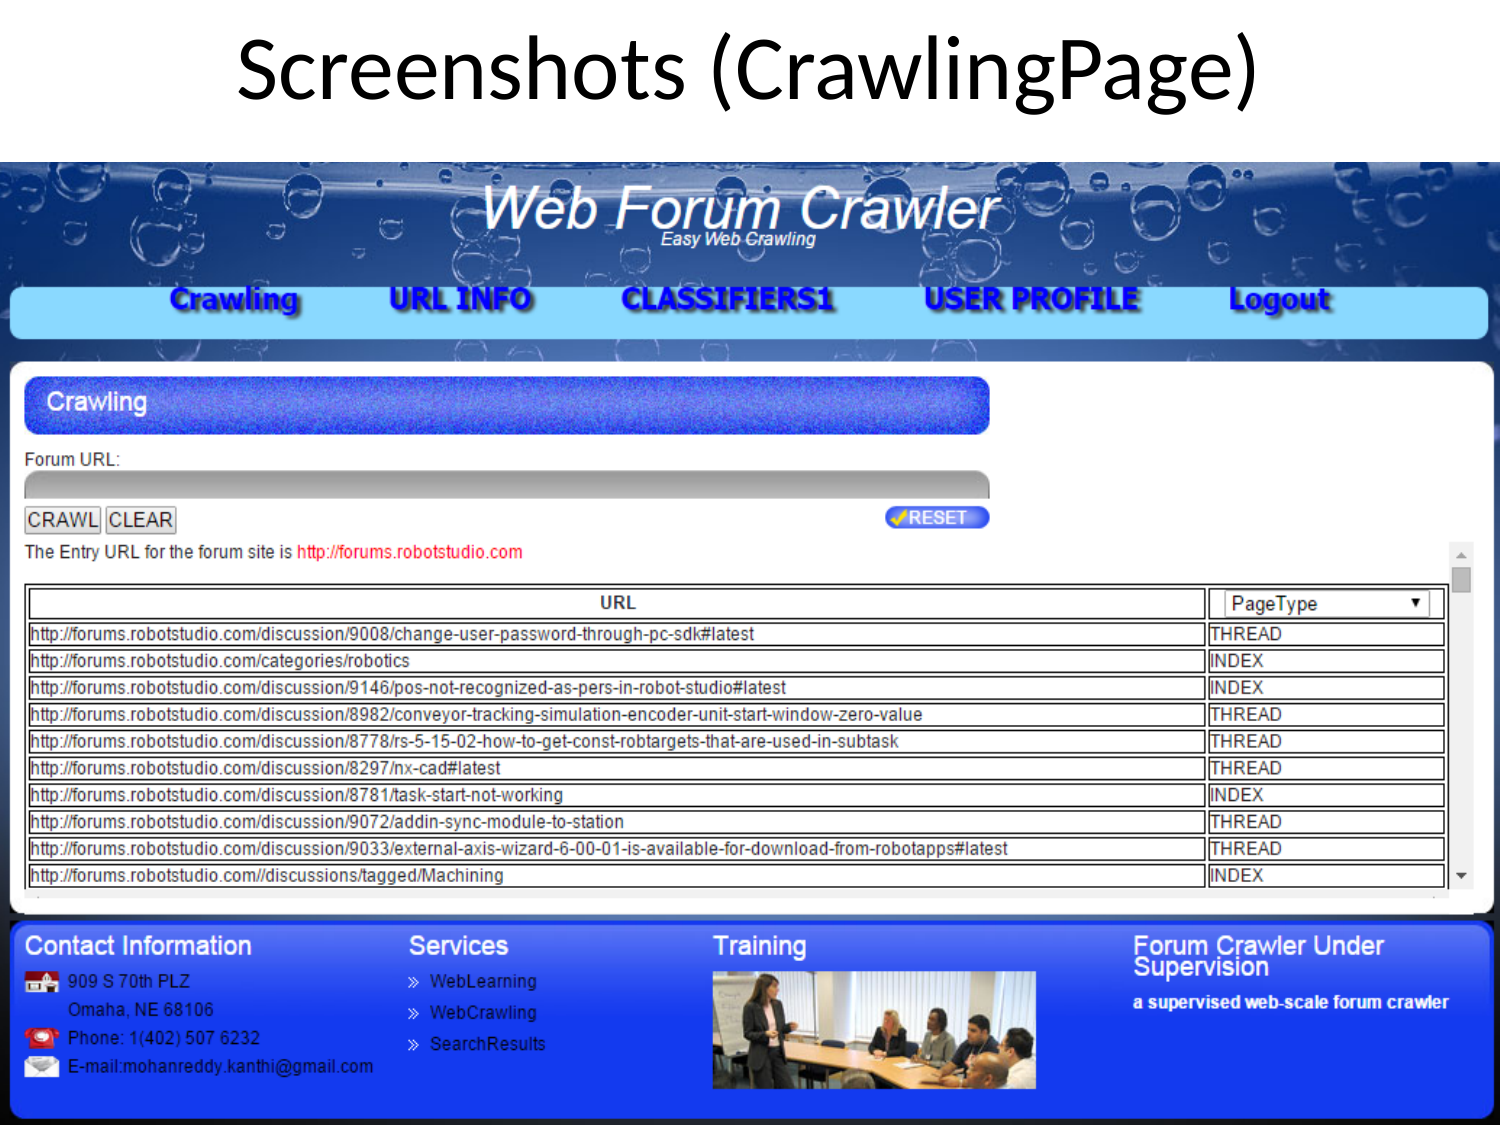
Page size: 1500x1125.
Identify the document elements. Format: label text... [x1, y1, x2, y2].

title Screenshots (CrawlingPage) [75, 0, 1425, 125]
picture [0, 162, 1500, 1125]
